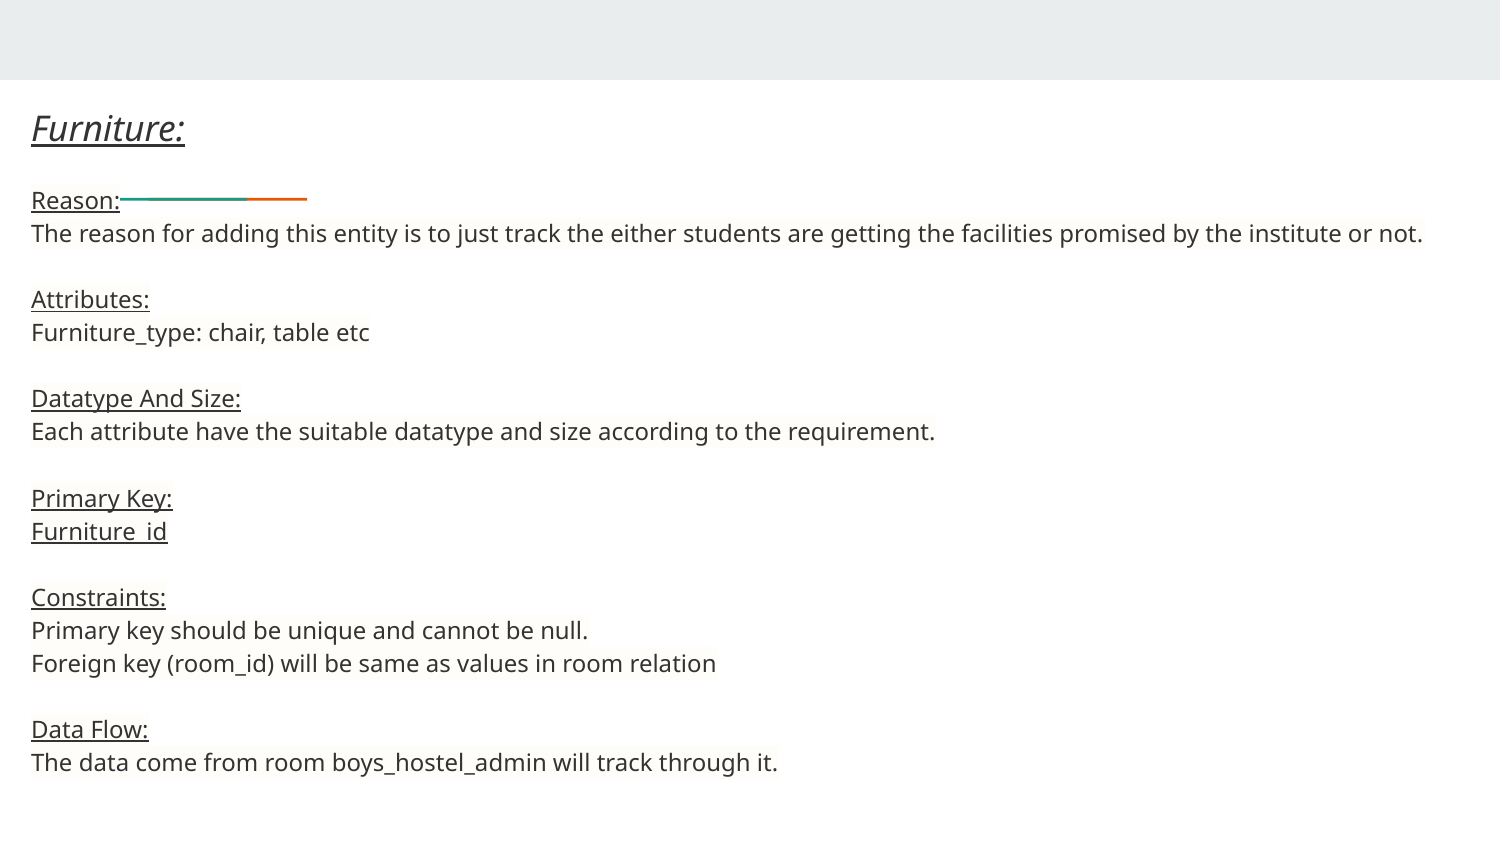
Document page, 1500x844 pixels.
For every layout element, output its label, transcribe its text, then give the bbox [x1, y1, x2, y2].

list Furniture: Reason: The reason for adding this entity is to just track the either students are getting the facilities promised by the institute or not. Attributes: Furniture_type: chair, table etc Datatype And Size: Each attribute have the suitable datatype and size according to the requirement. Primary Key: Furniture_id Constraints: Primary key should be unique and cannot be null. Foreign key (room_id) will be same as values in room relation Data Flow: The data come from room boys_hostel_admin will track through it. [15, 84, 1490, 844]
